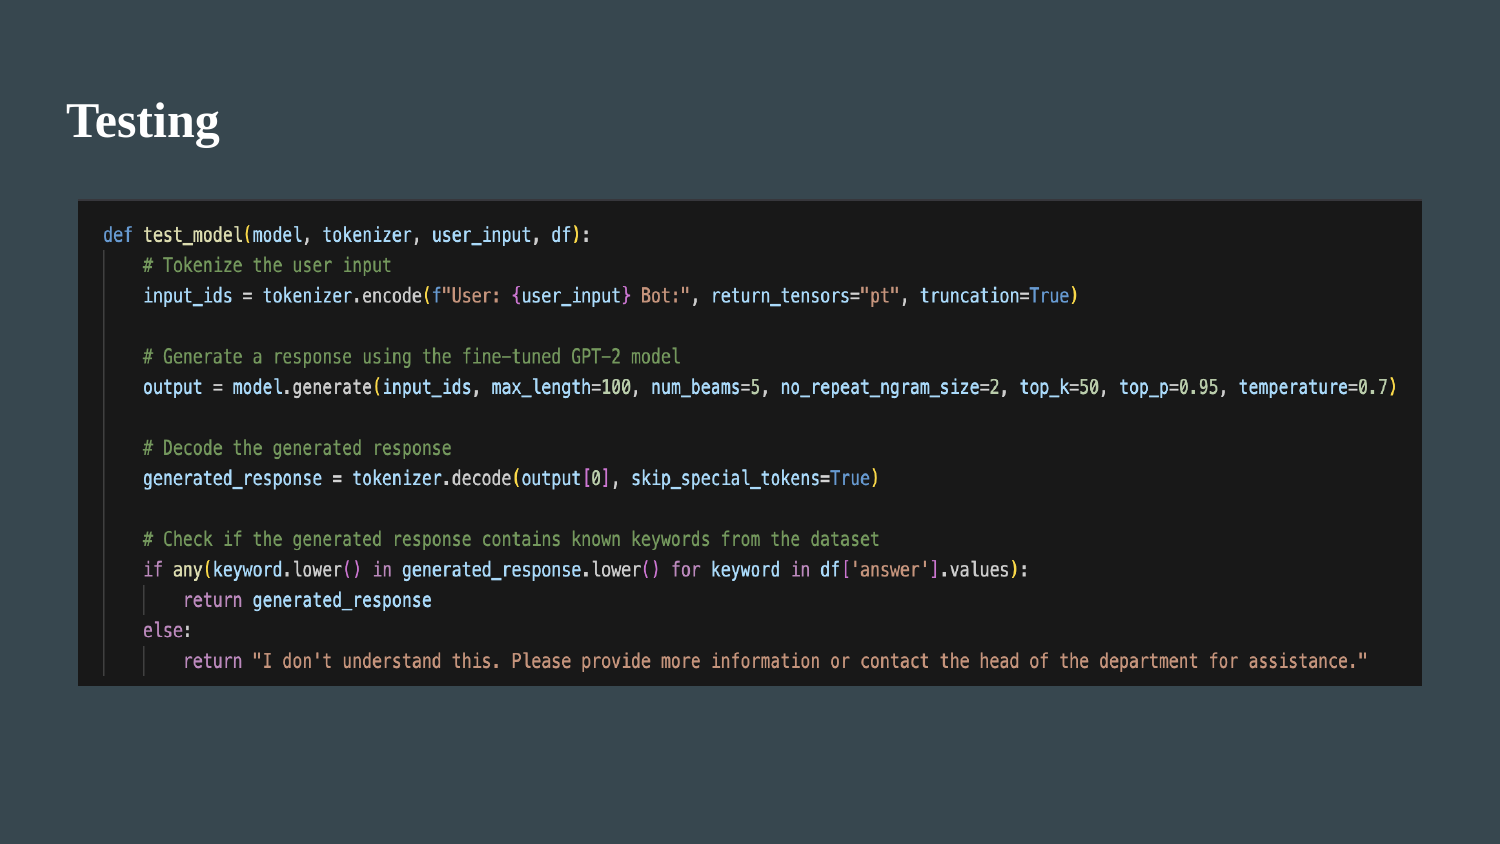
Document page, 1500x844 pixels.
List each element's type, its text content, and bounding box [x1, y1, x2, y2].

picture [78, 199, 1422, 687]
title Testing [51, 72, 1449, 167]
